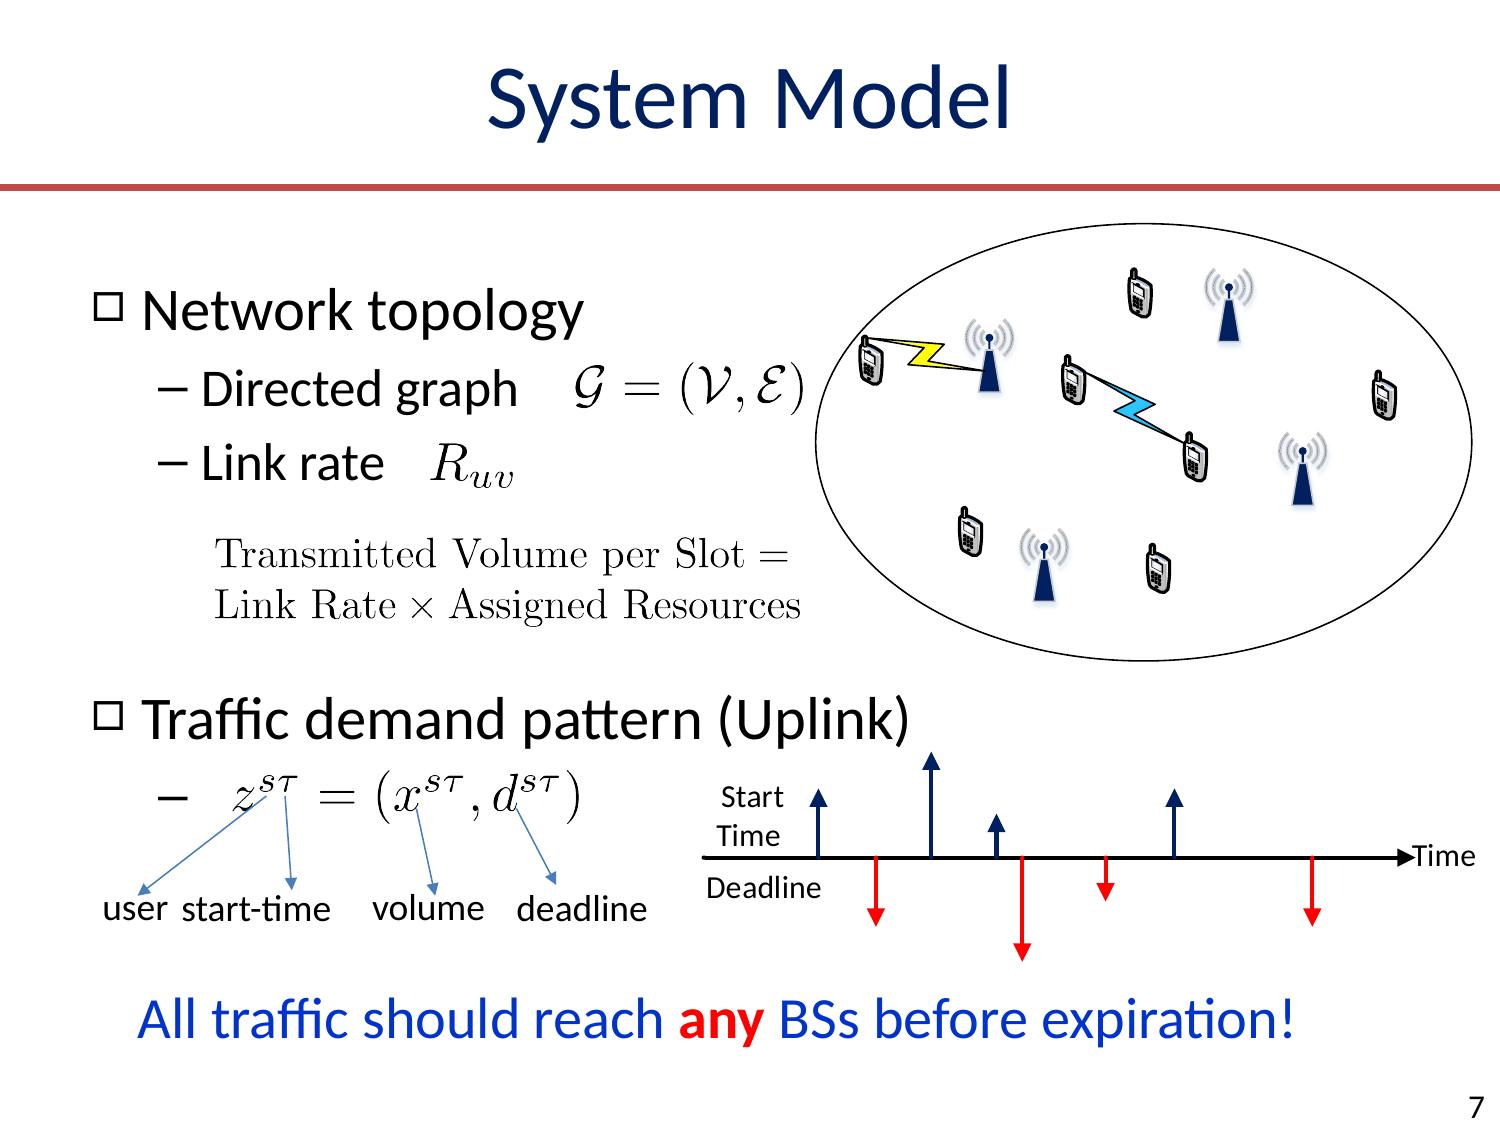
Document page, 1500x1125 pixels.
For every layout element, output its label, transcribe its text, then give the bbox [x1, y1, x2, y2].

list Network topology Directed graph Link rate Traffic demand pattern (Uplink) [75, 262, 1425, 1005]
picture [430, 443, 513, 488]
text_box deadline [501, 876, 682, 936]
text_box volume [357, 875, 511, 936]
text_box user [87, 875, 166, 936]
text_box All traffic should reach any BSs before expiration! [123, 972, 1327, 1058]
picture [812, 220, 1474, 663]
picture [687, 748, 1494, 963]
title System Model [0, 0, 1500, 184]
picture [215, 537, 800, 627]
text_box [137, 795, 267, 897]
text_box start-time [166, 876, 364, 937]
slide_number 7 [1149, 1084, 1500, 1125]
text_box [416, 808, 436, 896]
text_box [284, 795, 293, 891]
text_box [516, 808, 557, 886]
picture [232, 770, 579, 824]
picture [574, 362, 803, 415]
